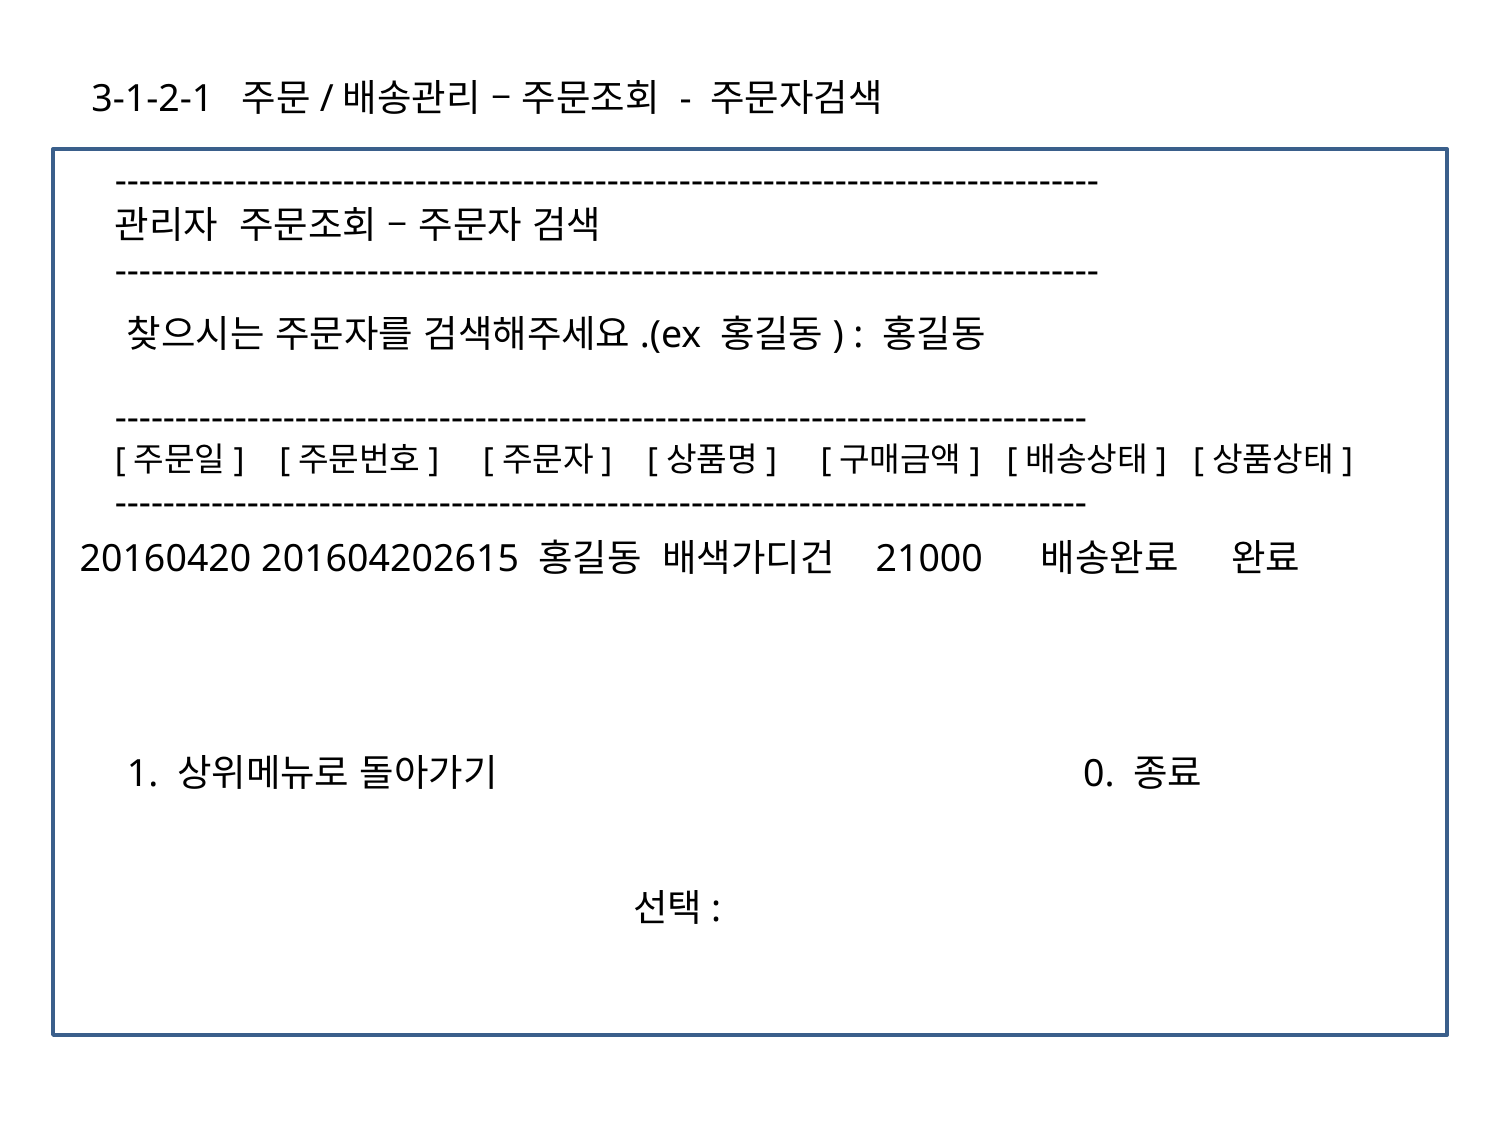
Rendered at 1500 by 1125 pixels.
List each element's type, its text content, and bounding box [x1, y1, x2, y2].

text_box 찾으시는 주문자를 검색해주세요.(ex 홍길동) : 홍길동 [112, 302, 1365, 363]
text_box ---------------------------------------------------------------------------------- 관리자 주문조회 – 주문자 검색 ---------------------------------------------------------------------------------- [100, 148, 1400, 299]
text_box 3-1-2-1 주문/배송관리 – 주문조회 - 주문자검색 [76, 66, 1341, 127]
text_box [51, 147, 1449, 1037]
text_box 1. 상위메뉴로 돌아가기 0. 종료 선택: [112, 741, 1424, 937]
text_box 20160420 201604202615 홍길동 배색가디건 21000 배송완료 완료 [64, 527, 1388, 587]
text_box --------------------------------------------------------------------------------- [주문일] [주문번호] [주문자] [상품명] [구매금액] [배송상태] [상품상태] --------------------------------------------------------------------------------- [100, 385, 1400, 530]
